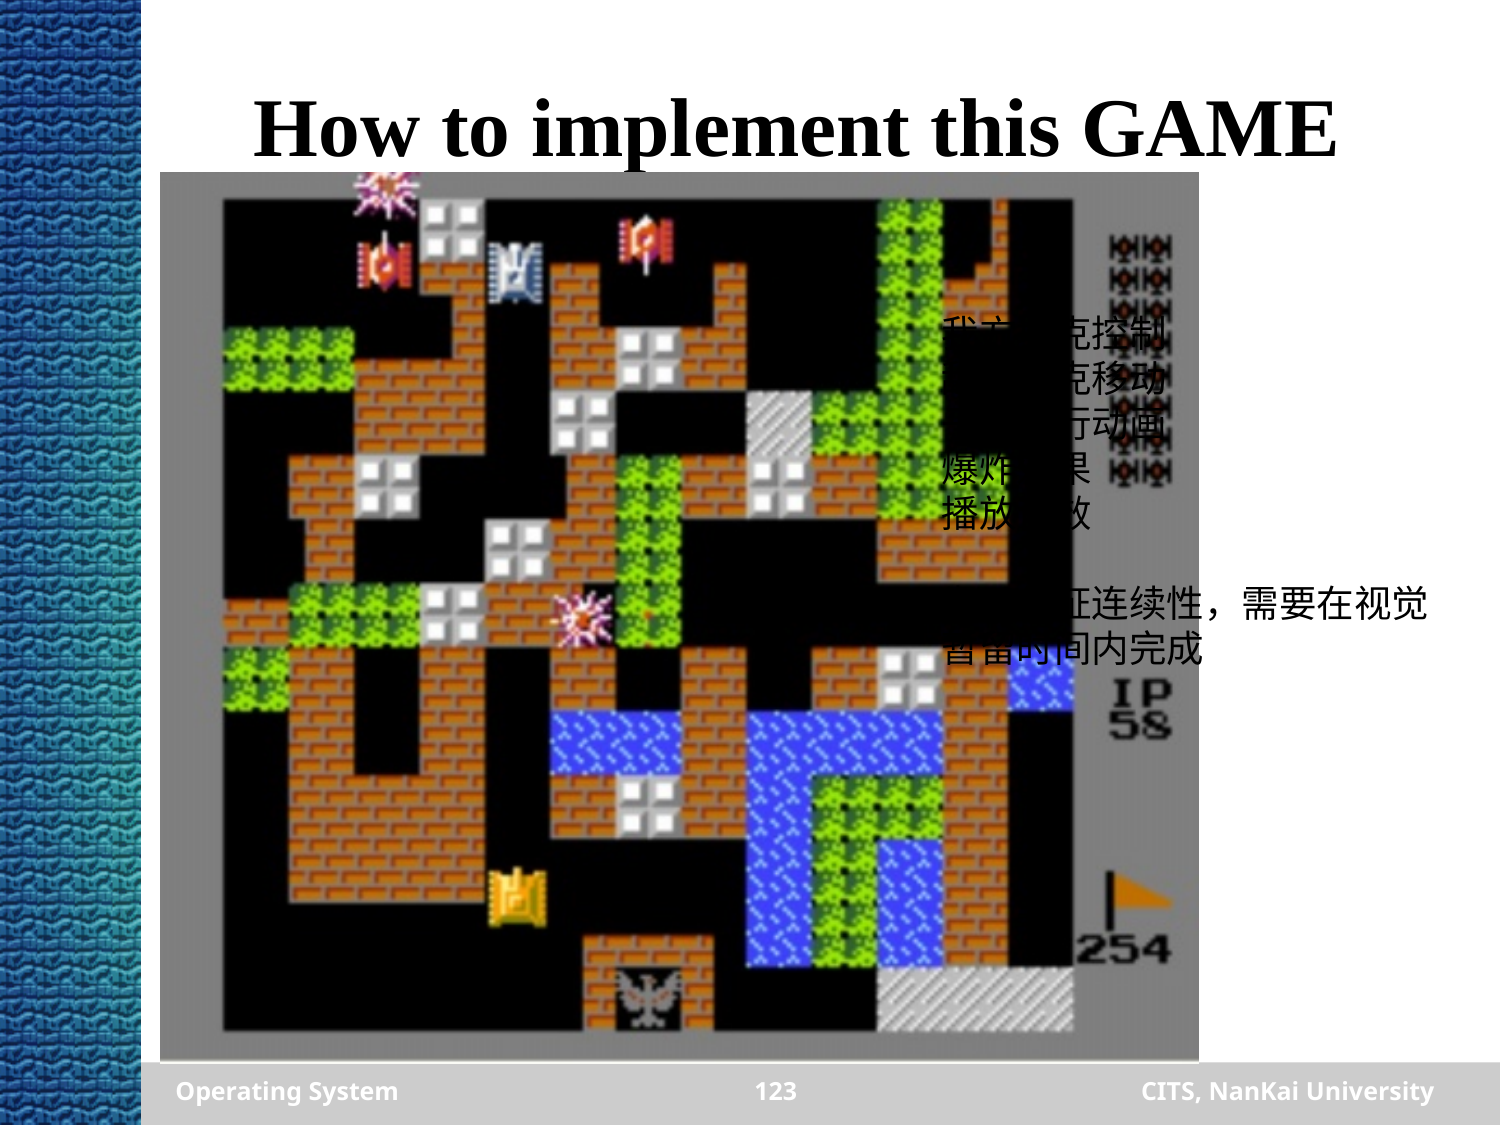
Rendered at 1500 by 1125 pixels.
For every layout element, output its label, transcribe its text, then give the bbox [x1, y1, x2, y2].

picture [0, 0, 141, 1125]
slide_number Operating System [160, 1070, 574, 1118]
slide_number 123 [600, 1072, 951, 1118]
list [160, 172, 1199, 1064]
title How to implement this GAME [159, 50, 1436, 197]
text_box 我方坦克控制 敌方坦克移动 子弹飞行动画 爆炸效果 播放音效 为了保证连续性，需要在视觉暂留时间内完成 [1204, 302, 1450, 678]
footer CITS, NanKai University [974, 1067, 1451, 1118]
